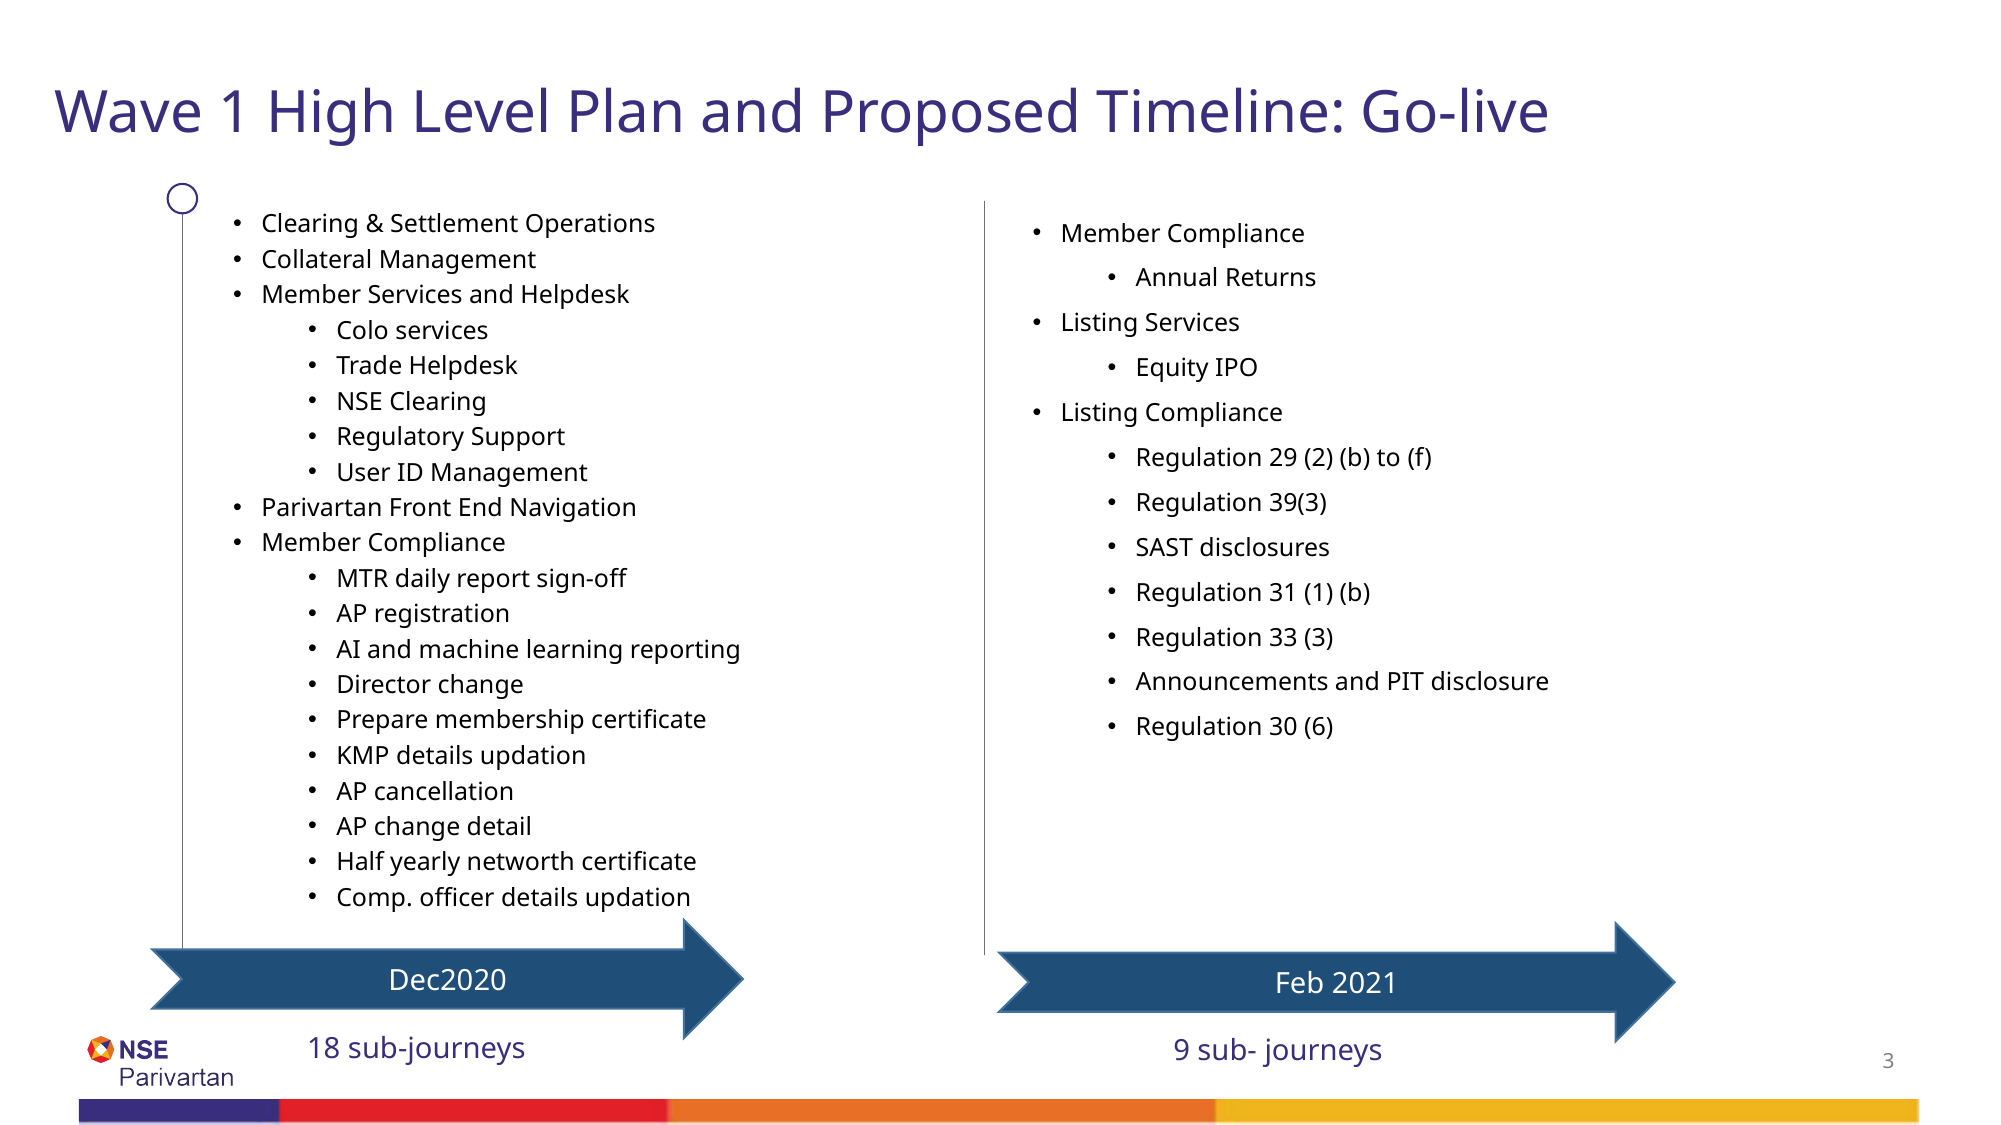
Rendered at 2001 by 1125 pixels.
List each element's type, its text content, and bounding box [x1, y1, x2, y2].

text_box Clearing & Settlement Operations Collateral Management Member Services and Helpdesk Colo services Trade Helpdesk NSE Clearing Regulatory Support User ID Management Parivartan Front End Navigation Member Compliance MTR daily report sign-off AP registration AI and machine learning reporting Director change Prepare membership certificate KMP details updation AP cancellation AP change detail Half yearly networth certificate Comp. officer details updation [233, 202, 773, 947]
picture [83, 1031, 238, 1091]
text_box Member Compliance Annual Returns Listing Services Equity IPO Listing Compliance Regulation 29 (2) (b) to (f) Regulation 39(3) SAST disclosures Regulation 31 (1) (b) Regulation 33 (3) Announcements and PIT disclosure Regulation 30 (6) [1032, 202, 1653, 831]
text_box Feb 2021 [999, 923, 1675, 1042]
text_box [166, 182, 199, 215]
text_box Dec2020 [152, 919, 743, 1039]
picture [78, 1099, 1920, 1125]
text_box Wave 1 High Level Plan and Proposed Timeline: Go-live [55, 73, 1931, 144]
text_box 18 sub-journeys [307, 1029, 646, 1065]
text_box 9 sub- journeys [1173, 1031, 1512, 1067]
